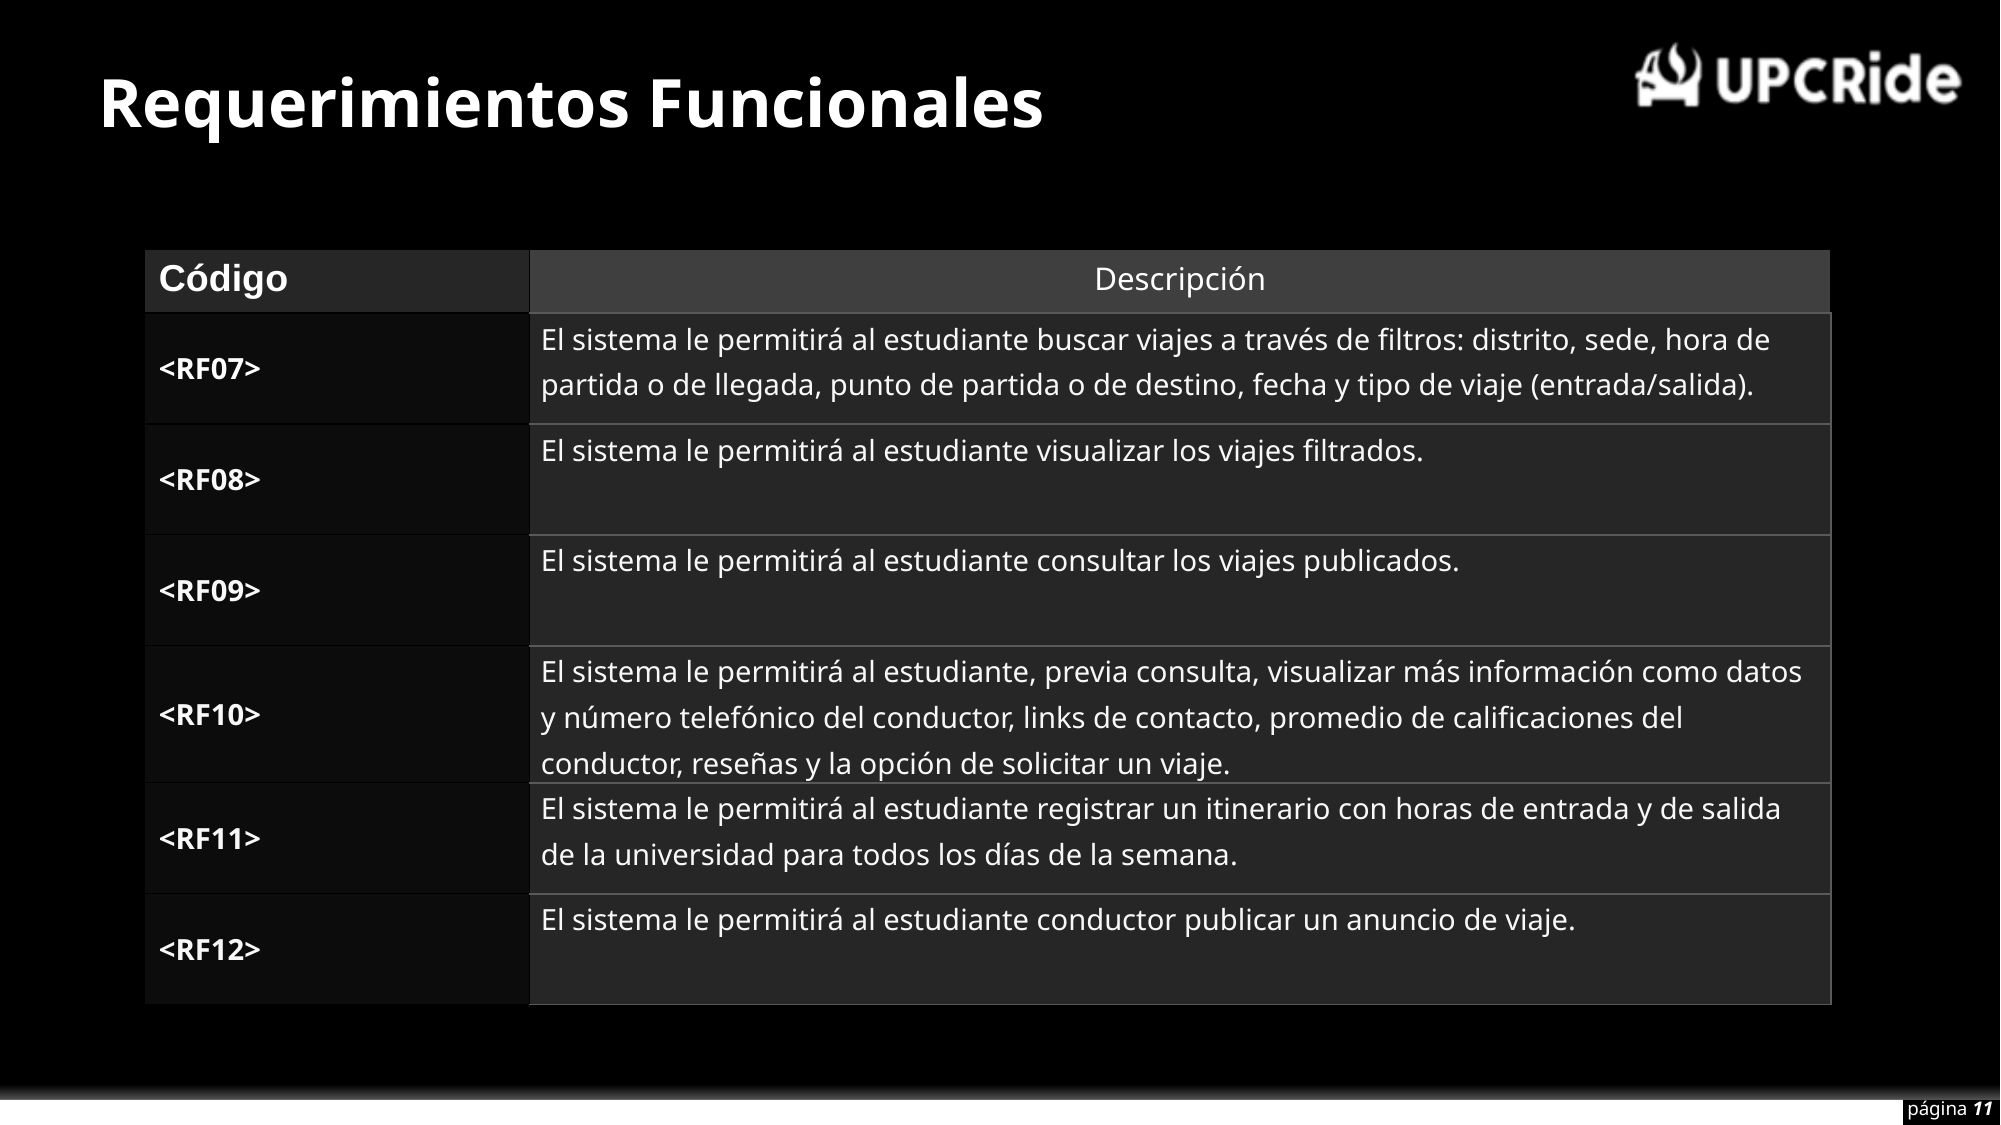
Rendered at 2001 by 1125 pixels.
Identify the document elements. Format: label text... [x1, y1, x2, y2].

table_header Código [145, 250, 529, 312]
picture [1322, 444, 1425, 547]
table_cell El sistema le permitirá al estudiante visualizar los viajes filtrados. [530, 425, 1830, 534]
table_cell <RF08> [145, 425, 529, 534]
table_header Descripción [530, 250, 1830, 312]
table_cell El sistema le permitirá al estudiante conductor publicar un anuncio de viaje. [530, 895, 1830, 1004]
table_cell El sistema le permitirá al estudiante consultar los viajes publicados. [530, 536, 1830, 645]
table_cell El sistema le permitirá al estudiante, previa consulta, visualizar más información como datos y número telefónico del conductor, links de contacto, promedio de calificaciones del conductor, reseñas y la opción de solicitar un viaje. [530, 647, 1830, 782]
table_cell <RF12> [145, 894, 529, 1004]
picture [575, 444, 678, 547]
table_cell El sistema le permitirá al estudiante registrar un itinerario con horas de entrada y de salida de la universidad para todos los días de la semana. [530, 784, 1830, 893]
table_cell <RF07> [145, 314, 529, 423]
table_cell <RF09> [145, 535, 529, 645]
slide_number página 11 [1903, 1096, 1994, 1123]
table_cell <RF11> [145, 783, 529, 893]
table_cell <RF10> [145, 646, 529, 782]
picture [948, 444, 1052, 547]
table_cell El sistema le permitirá al estudiante buscar viajes a través de filtros: distrito, sede, hora de partida o de llegada, punto de partida o de destino, fecha y tipo de viaje (entrada/salida). [530, 314, 1830, 423]
picture [1617, 39, 1981, 111]
title Requerimientos Funcionales [98, 70, 1735, 142]
